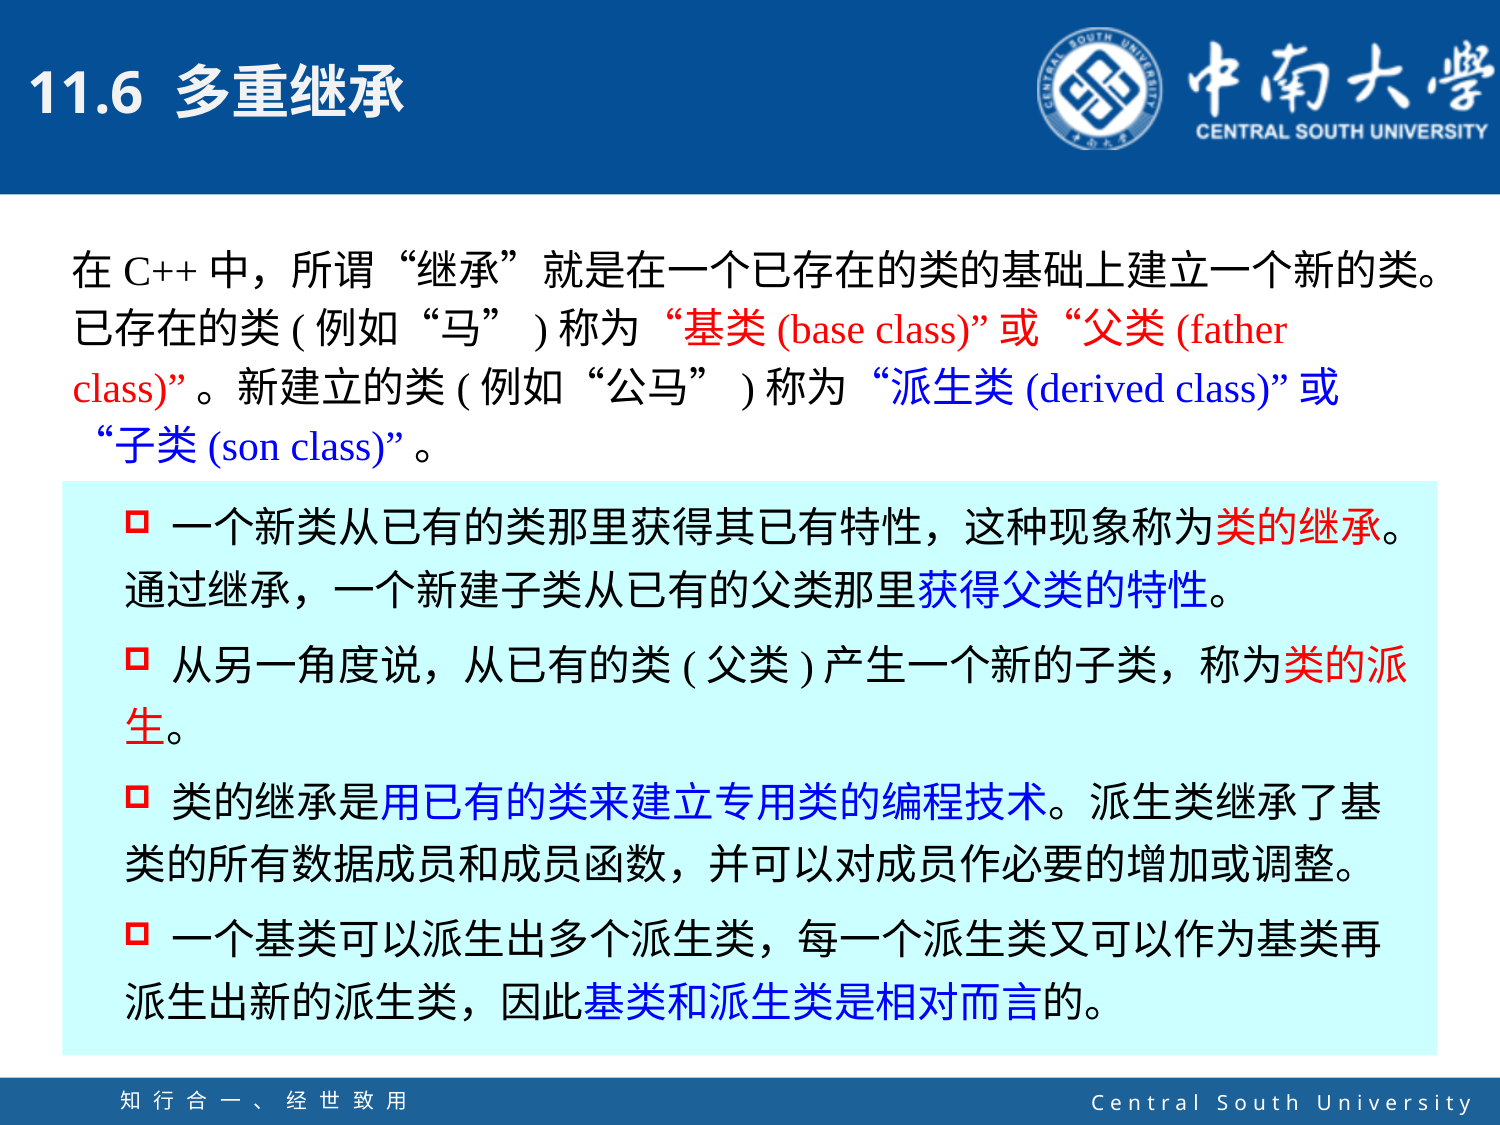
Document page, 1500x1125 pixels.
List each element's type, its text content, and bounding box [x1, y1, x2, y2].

text_box Central South University [1076, 1082, 1486, 1123]
text_box 一个新类从已有的类那里获得其已有特性，这种现象称为类的继承。通过继承，一个新建子类从已有的父类那里获得父类的特性。 从另一角度说，从已有的类(父类)产生一个新的子类，称为类的派生。 类的继承是用已有的类来建立专用类的编程技术。派生类继承了基类的所有数据成员和成员函数，并可以对成员作必要的增加或调整。 一个基类可以派生出多个派生类，每一个派生类又可以作为基类再派生出新的派生类，因此基类和派生类是相对而言的。 [62, 481, 1438, 1056]
text_box 在C++中，所谓“继承”就是在一个已存在的类的基础上建立一个新的类。已存在的类(例如“马”)称为“基类(base class)”或“父类(father class)”。新建立的类(例如“公马”)称为“派生类(derived class)”或“子类(son class)”。 [20, 228, 1438, 432]
picture [1030, 25, 1500, 155]
text_box [0, 1077, 1500, 1125]
text_box 知行合一、经世致用 [105, 1080, 423, 1120]
